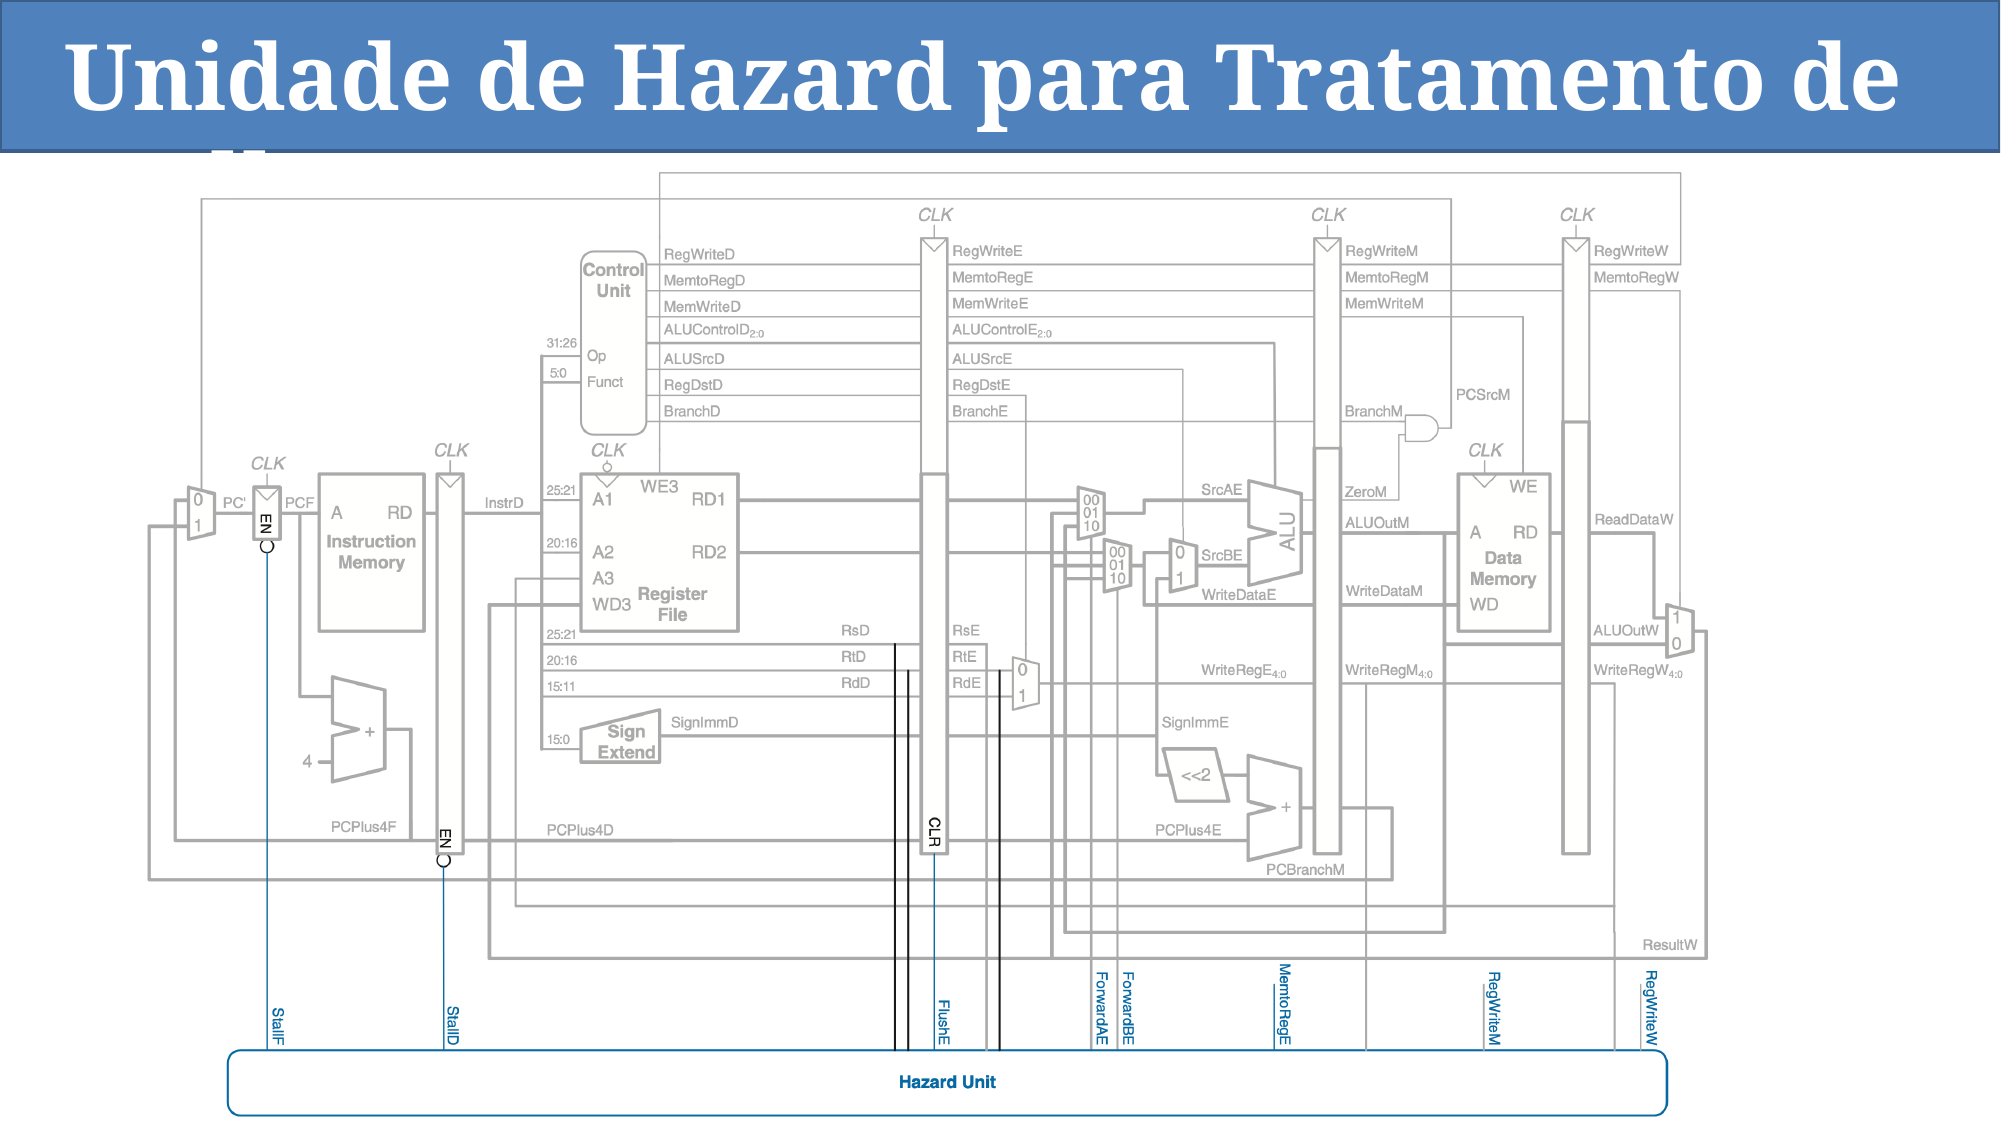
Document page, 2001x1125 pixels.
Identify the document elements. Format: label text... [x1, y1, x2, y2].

text_box Unidade de Hazard para Tratamento de Stall [49, 11, 2000, 246]
picture [137, 161, 1724, 1125]
